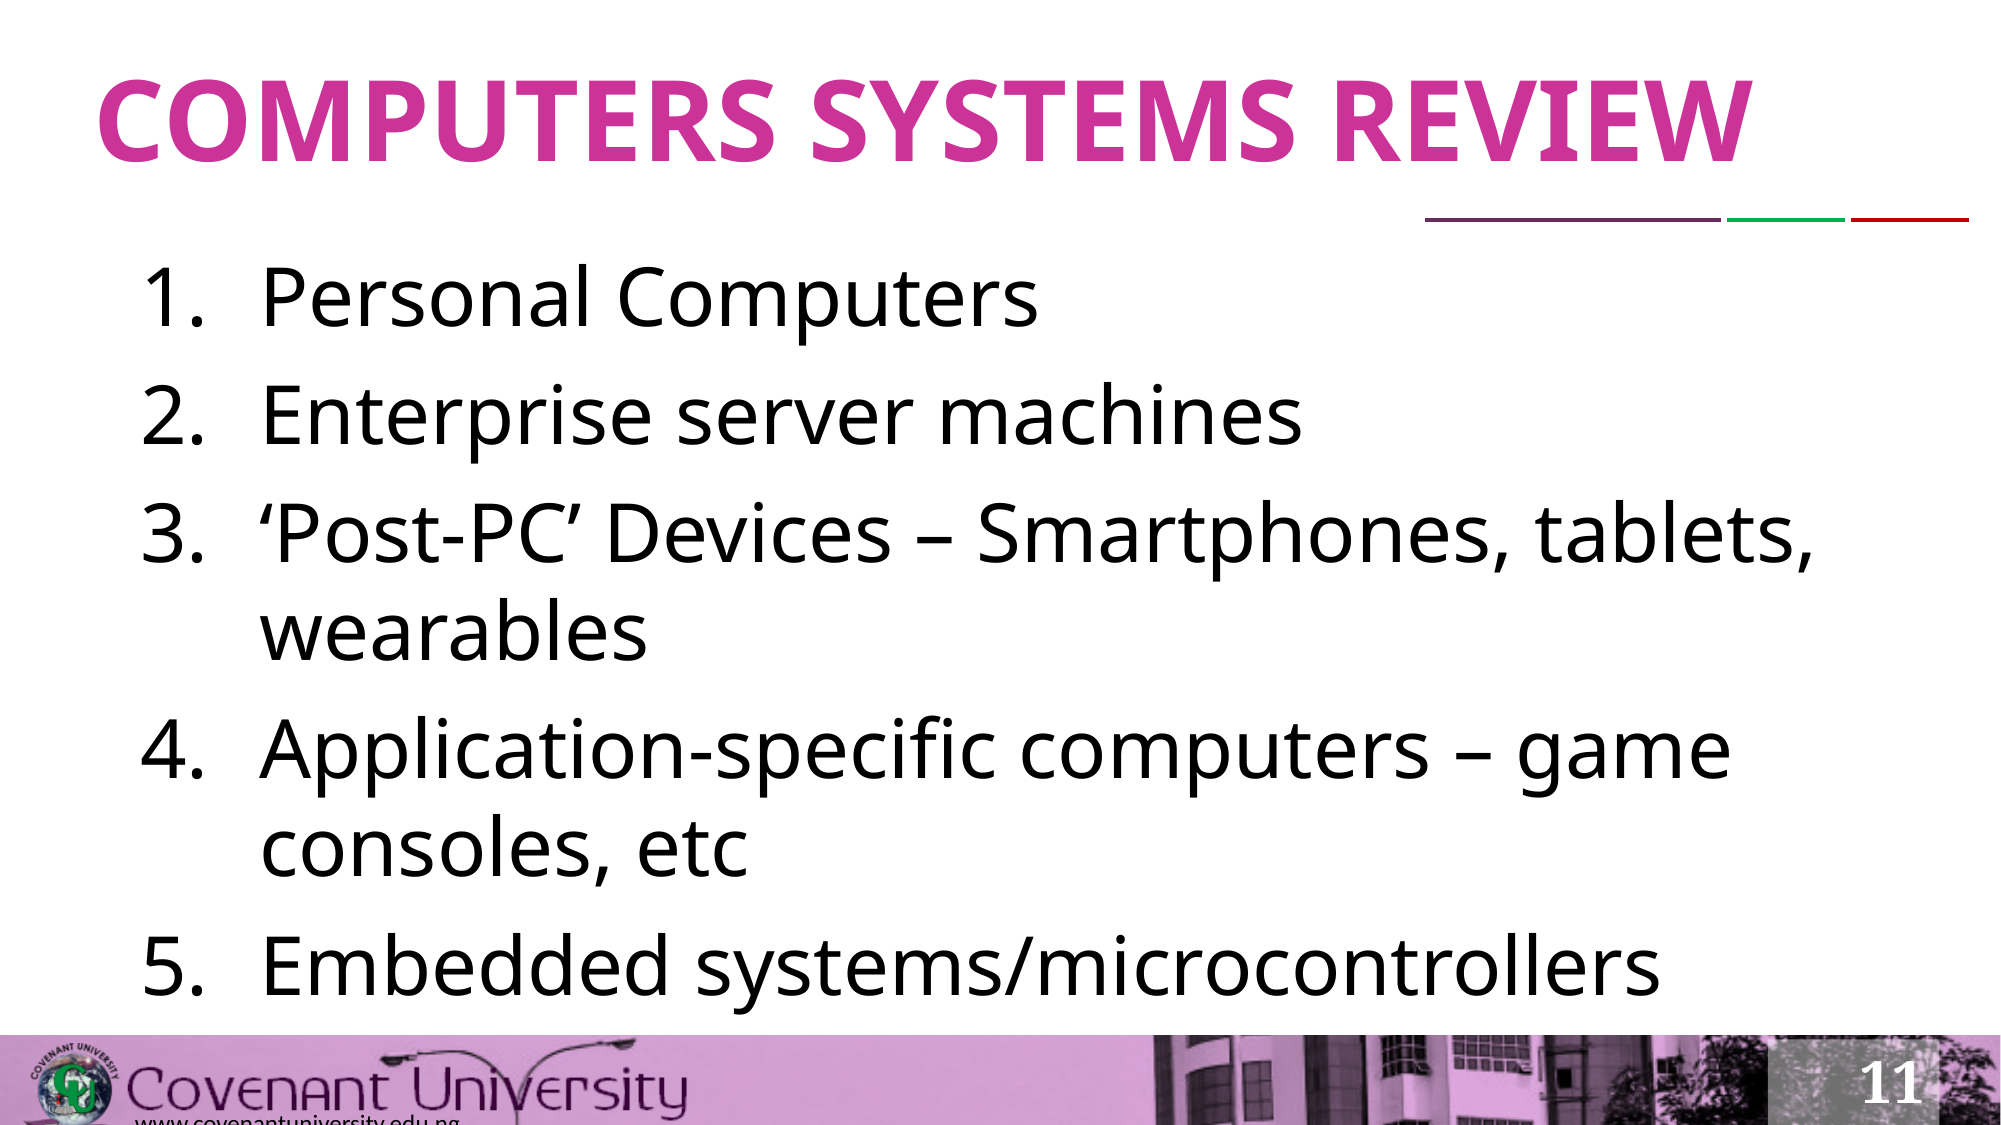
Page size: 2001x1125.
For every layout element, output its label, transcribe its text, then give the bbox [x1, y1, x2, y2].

title COMPUTERS SYSTEMS REVIEW [74, 20, 2001, 213]
list Personal Computers Enterprise server machines ‘Post-PC’ Devices – Smartphones, tablets, wearables Application-specific computers – game consoles, etc Embedded systems/microcontrollers [125, 237, 1851, 1025]
picture [23, 1036, 1072, 1125]
